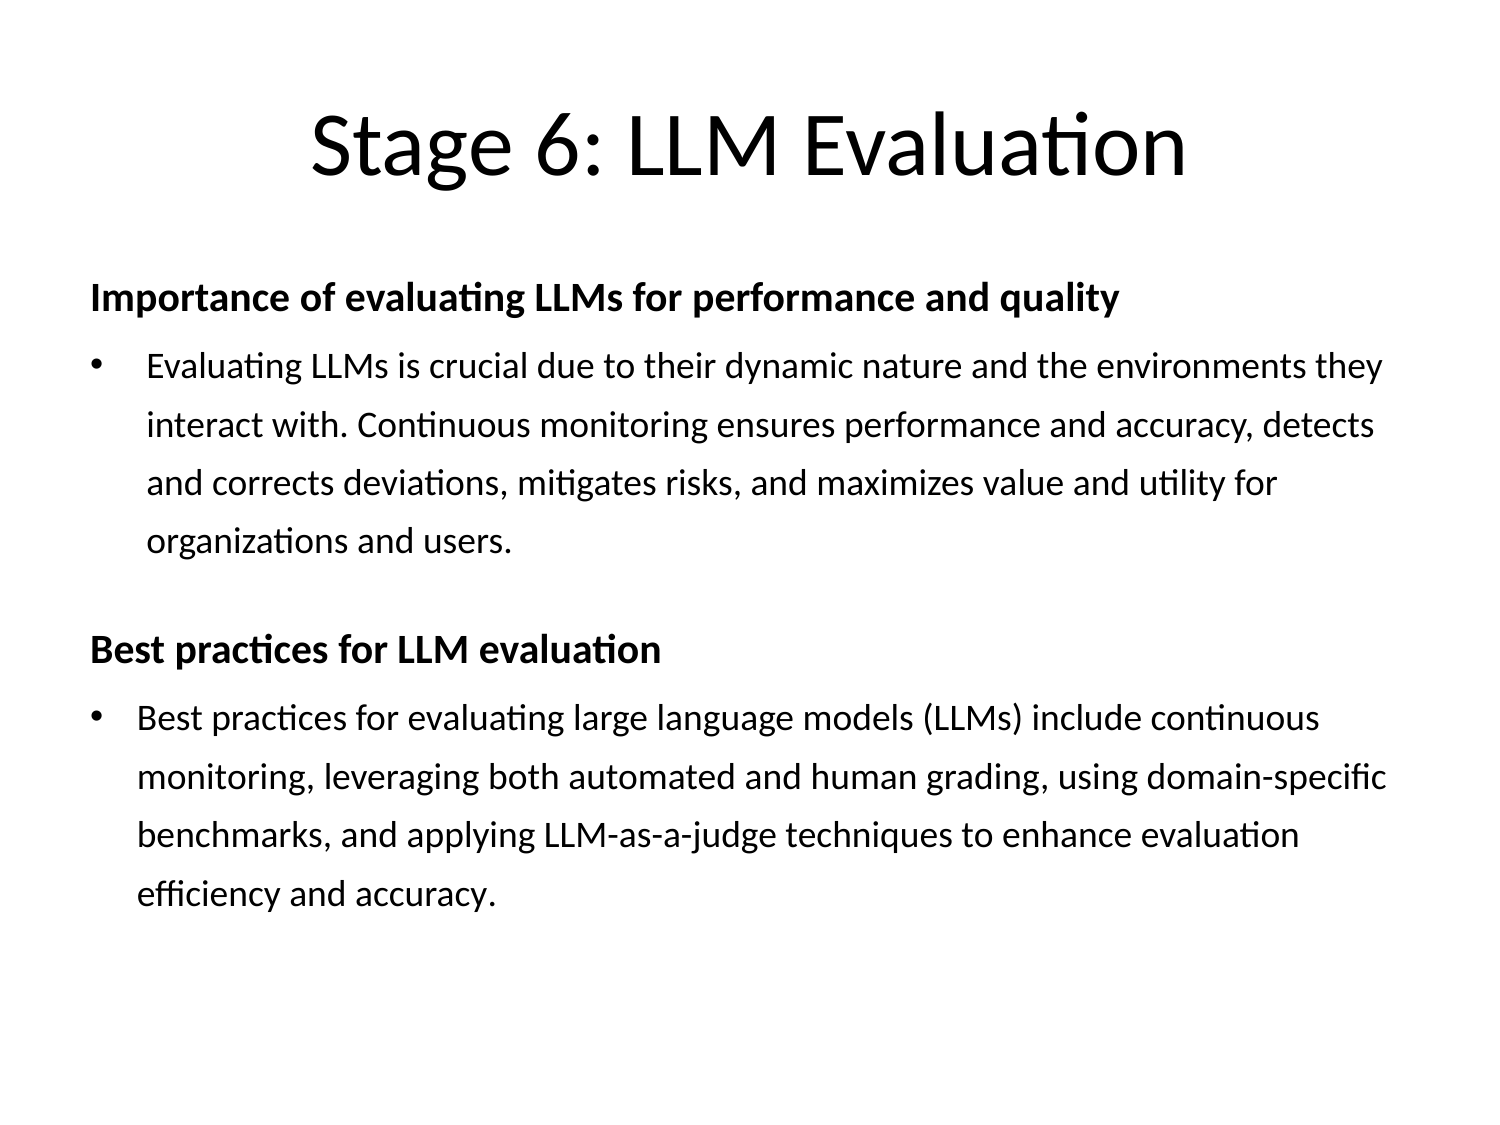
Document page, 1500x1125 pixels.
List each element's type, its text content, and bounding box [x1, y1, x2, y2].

list Importance of evaluating LLMs for performance and quality Evaluating LLMs is crucial due to their dynamic nature and the environments they interact with. Continuous monitoring ensures performance and accuracy, detects and corrects deviations, mitigates risks, and maximizes value and utility for organizations and users. Best practices for LLM evaluation Best practices for evaluating large language models (LLMs) include continuous monitoring, leveraging both automated and human grading, using domain-specific benchmarks, and applying LLM-as-a-judge techniques to enhance evaluation efficiency and accuracy. [75, 262, 1425, 1005]
title Stage 6: LLM Evaluation [75, 45, 1425, 233]
